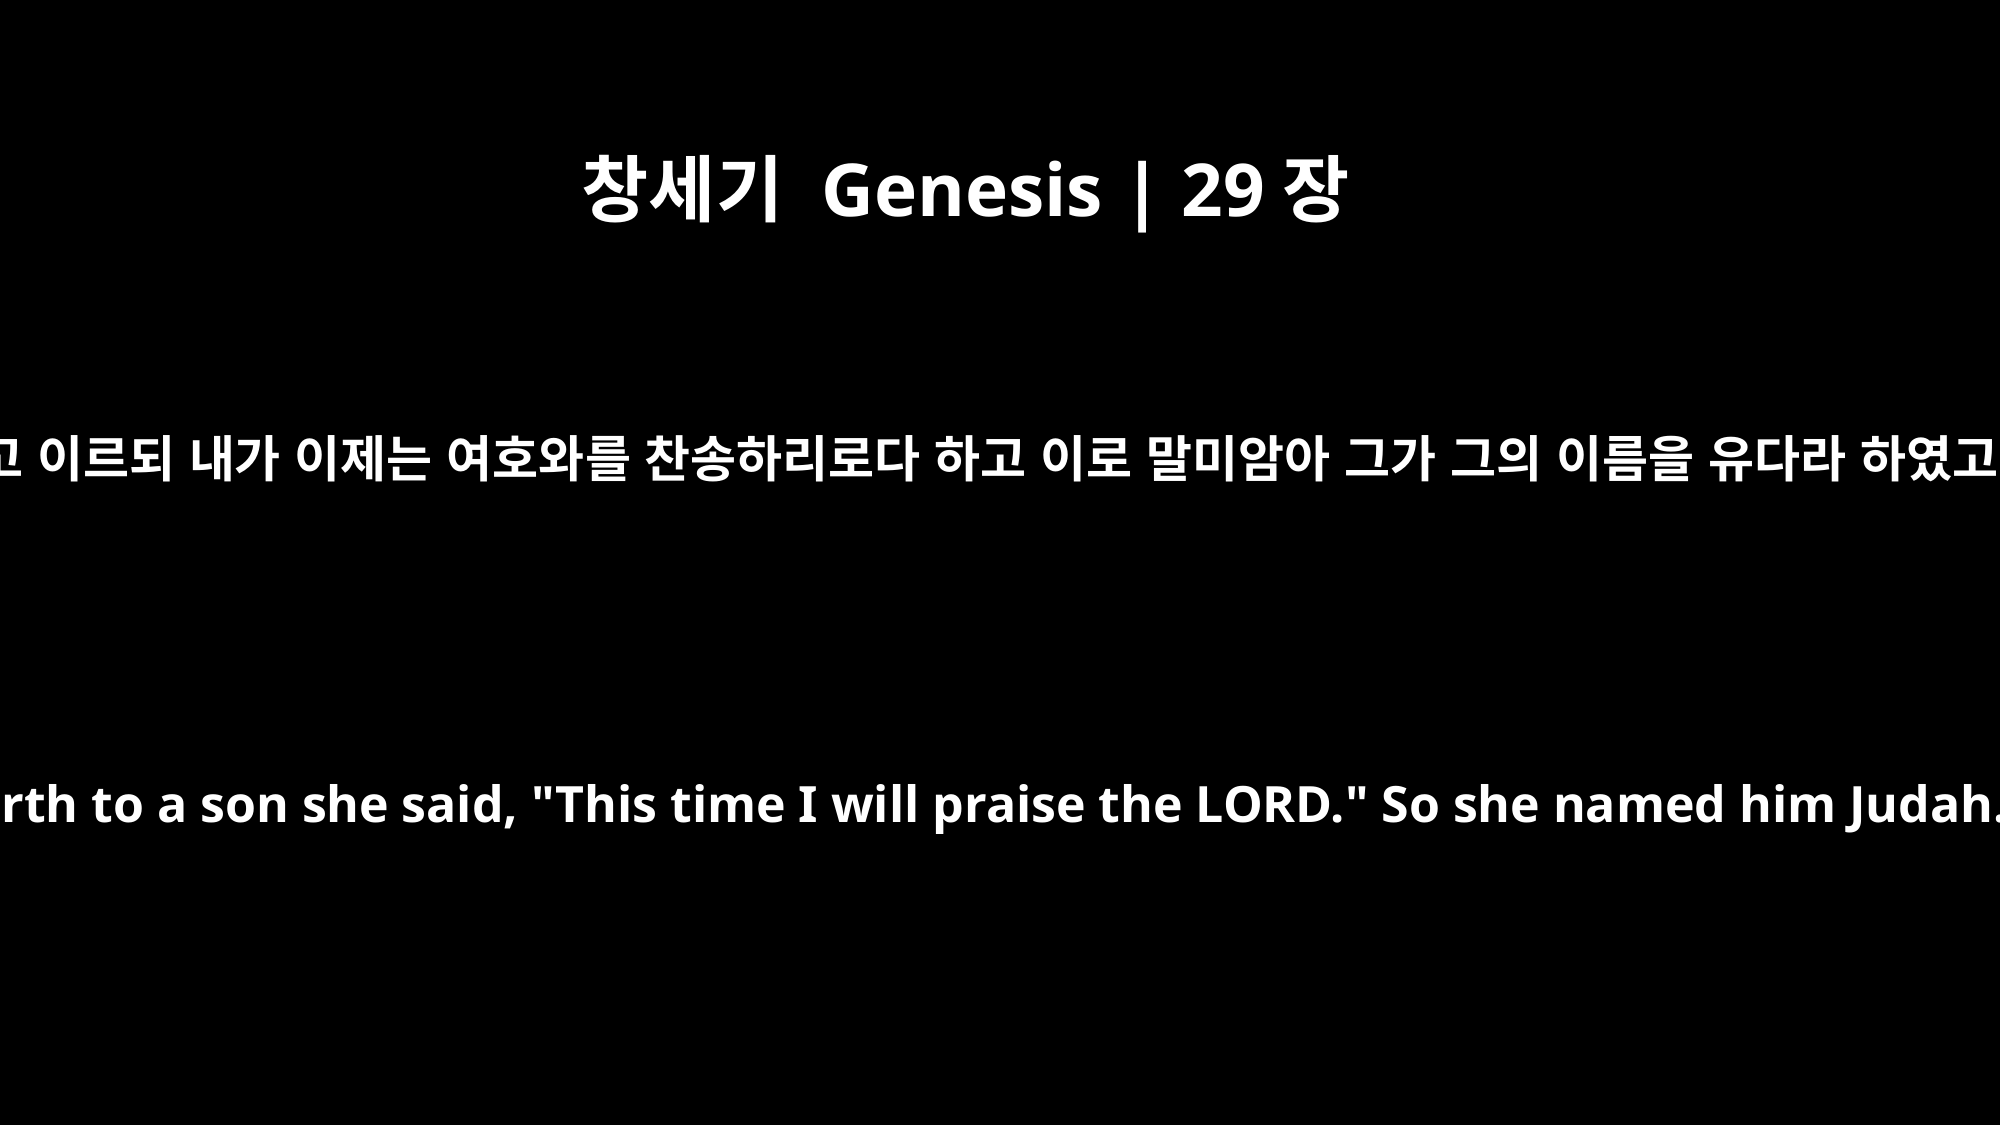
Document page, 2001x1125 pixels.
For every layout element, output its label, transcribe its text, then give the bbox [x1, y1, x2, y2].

text_box 35 그가 또 임신하여 아들을 낳고 이르되 내가 이제는 여호와를 찬송하리로다 하고 이로 말미암아 그가 그의 이름을 유다라 하였고 그의 출산이 멈추었더라 [0, 359, 2000, 495]
text_box 창세기 Genesis | 29장 [566, 136, 1365, 239]
text_box She conceived again, and when she gave birth to a son she said, "This time I will praise the LORD." So she named him Judah. Then she stopped having children. [0, 764, 2000, 840]
